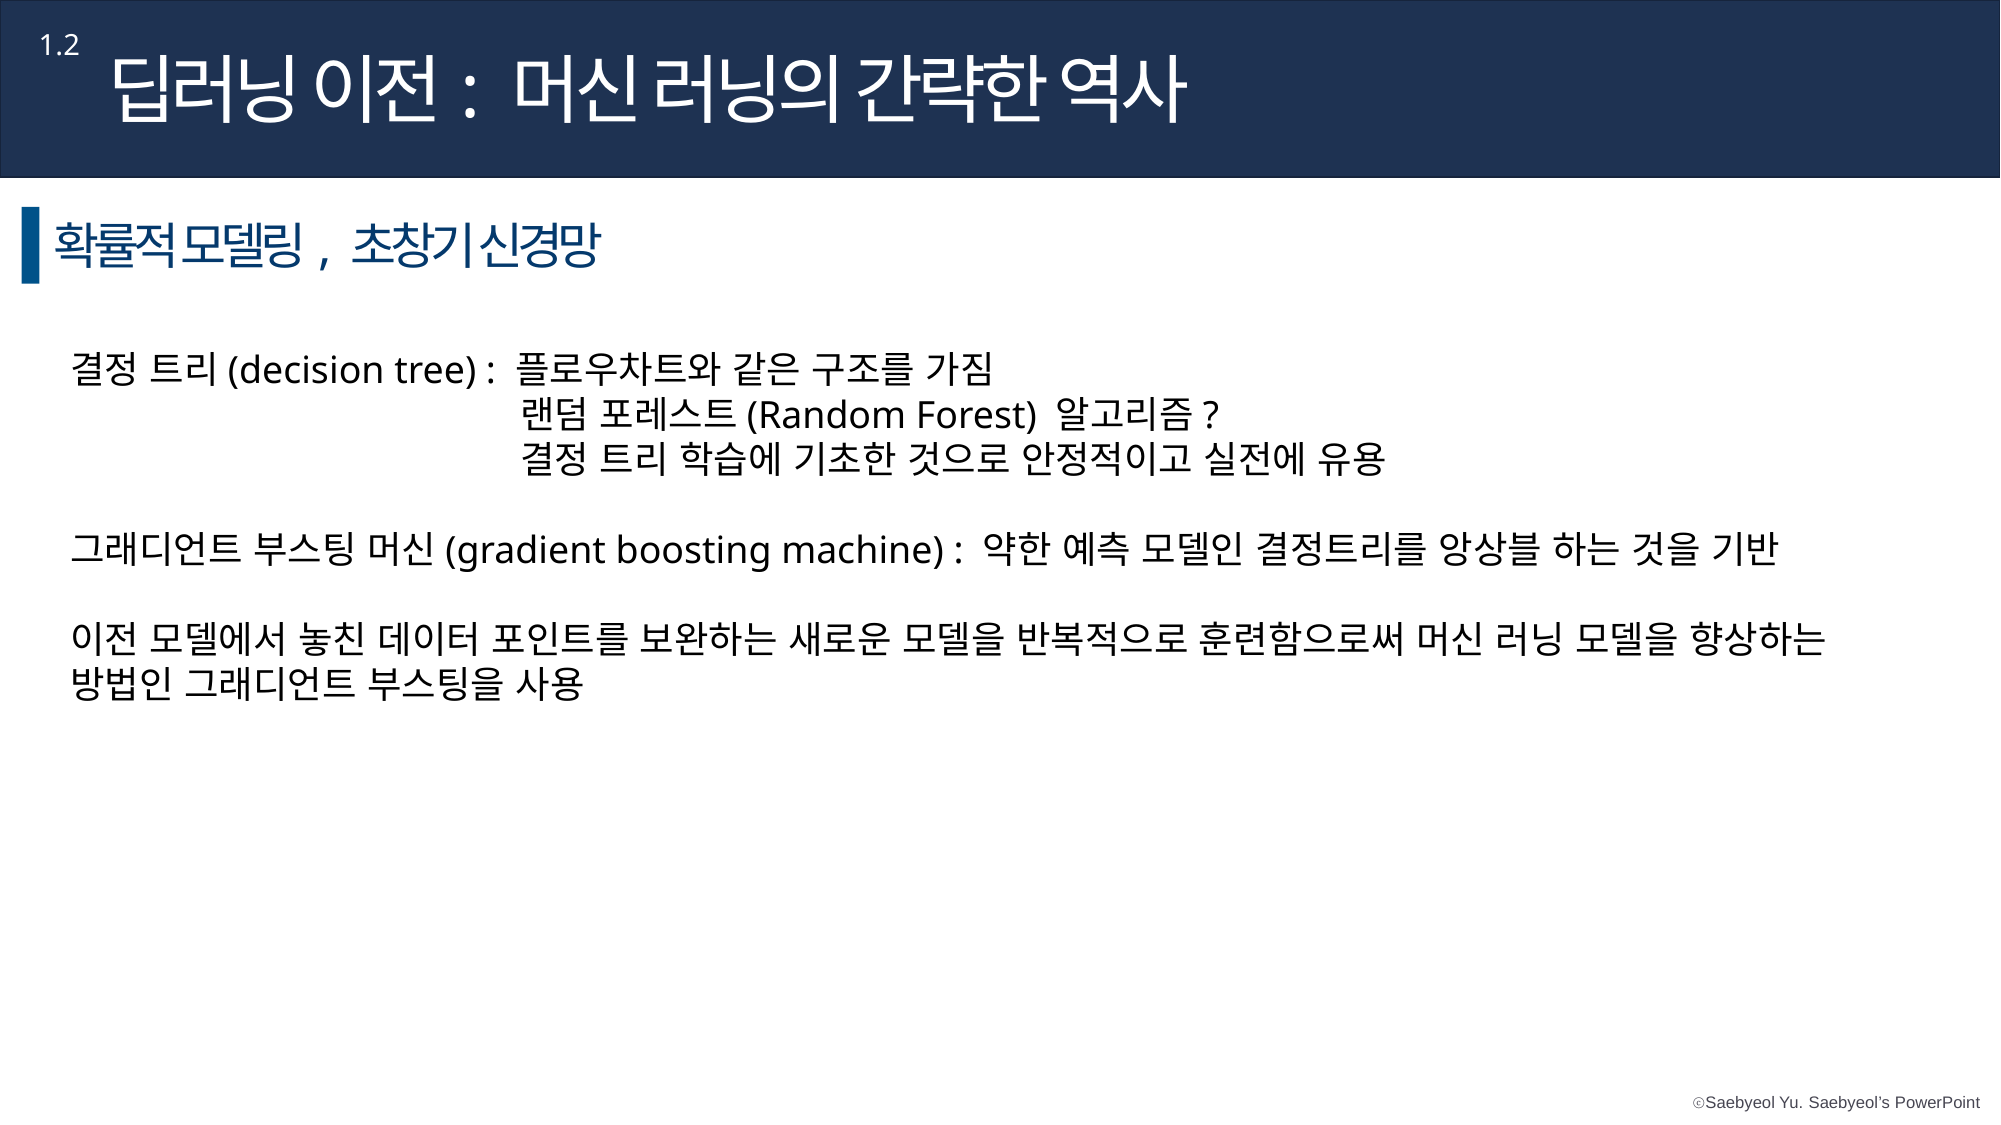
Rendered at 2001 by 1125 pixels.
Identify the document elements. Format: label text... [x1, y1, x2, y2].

text_box 확률적 모델링, 초창기 신경망 [40, 207, 618, 283]
text_box 딥러닝 이전: 머신 러닝의 간략한 역사 [93, 35, 1205, 140]
text_box [21, 206, 40, 285]
text_box [0, 0, 2000, 178]
text_box 1.2 [23, 19, 95, 69]
text_box 결정 트리(decision tree) : 플로우차트와 같은 구조를 가짐 랜덤 포레스트(Random Forest) 알고리즘? 결정 트리 학습에 기초한 것으로 안정적이고 실전에 유용 그래디언트 부스팅 머신(gradient boosting machine) : 약한 예측 모델인 결정트리를 앙상블 하는 것을 기반 이전 모델에서 놓친 데이터 포인트를 보완하는 새로운 모델을 반복적으로 훈련함으로써 머신 러닝 모델을 향상하는 방법인 그래디언트 부스팅을 사용 [55, 339, 1900, 759]
